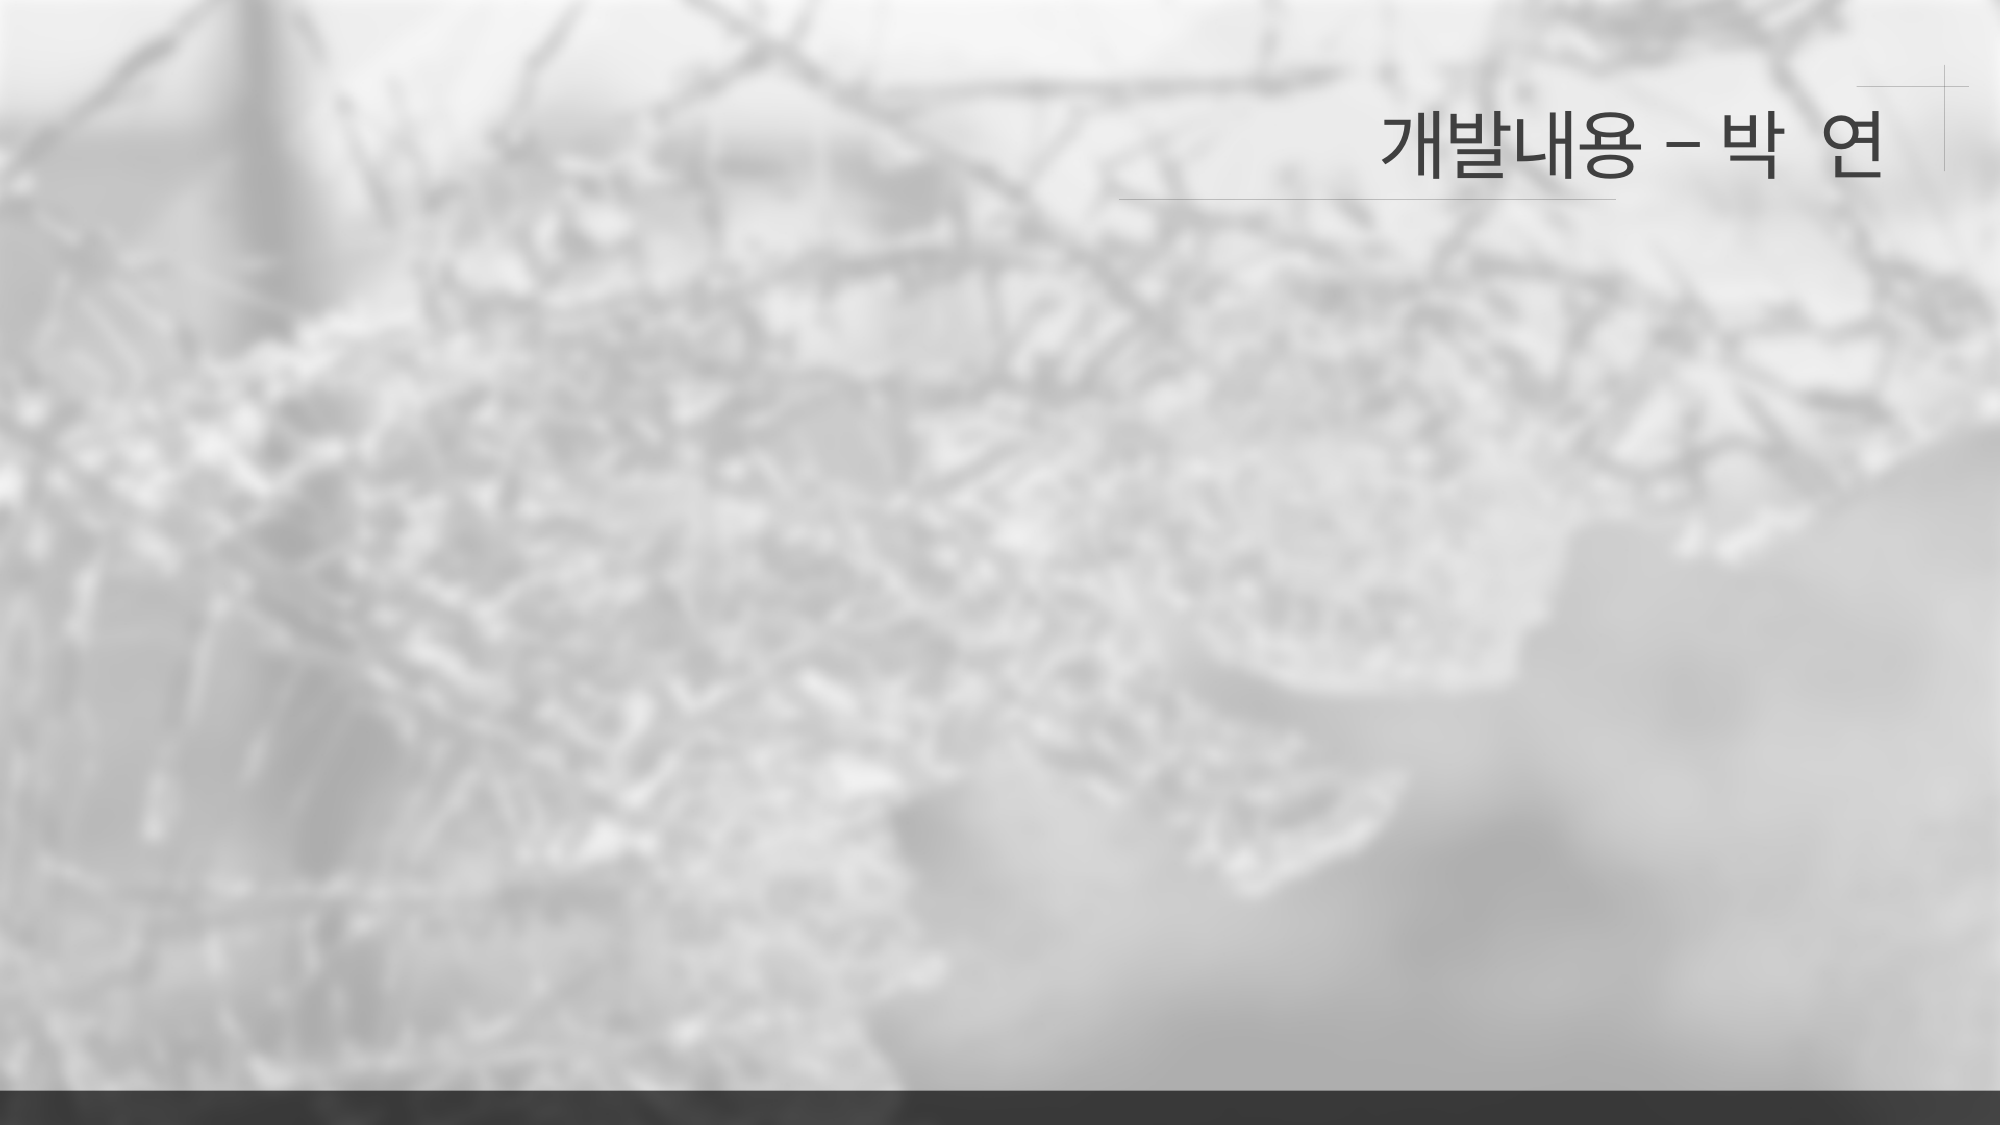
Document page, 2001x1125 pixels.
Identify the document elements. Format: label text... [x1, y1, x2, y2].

picture [0, 0, 2000, 1125]
text_box 개발내용 – 박 연 [1363, 91, 1904, 196]
